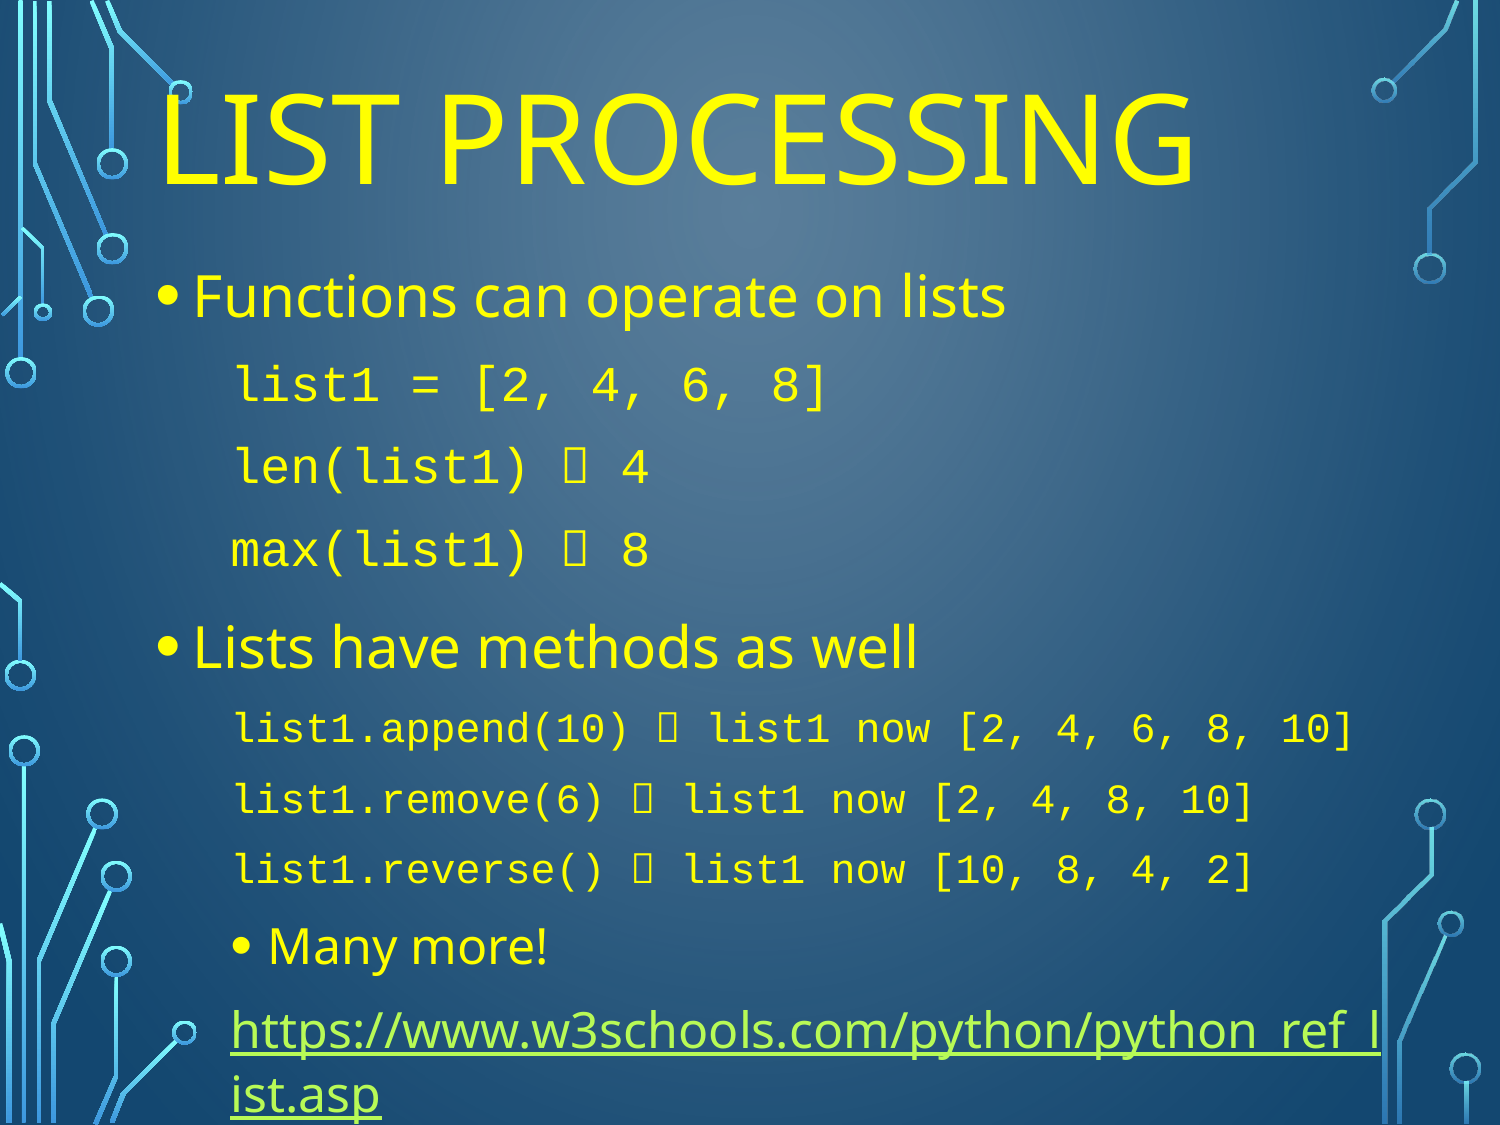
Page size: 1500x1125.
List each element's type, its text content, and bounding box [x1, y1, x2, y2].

list Functions can operate on lists list1 = [2, 4, 6, 8] len(list1)  4 max(list1)  8 Lists have methods as well list1.append(10)  list1 now [2, 4, 6, 8, 10] list1.remove(6)  list1 now [2, 4, 8, 10] list1.reverse()  list1 now [10, 8, 4, 2] Many more! https://www.w3schools.com/python/python_ref_list.asp [140, 237, 1400, 1088]
title List processing [140, 62, 1360, 225]
